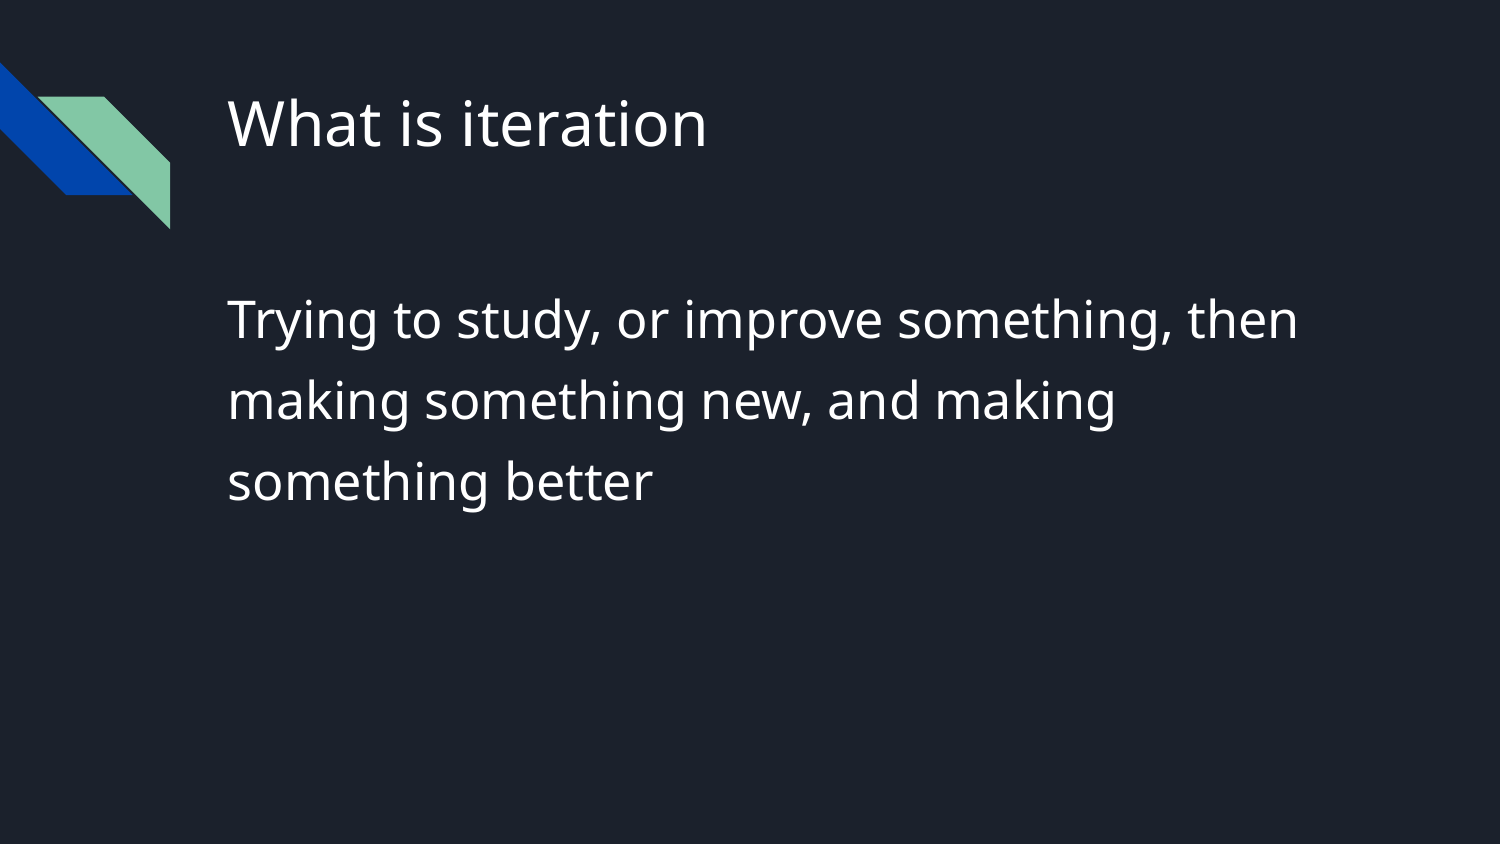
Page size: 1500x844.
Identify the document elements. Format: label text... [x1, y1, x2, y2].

list Trying to study, or improve something, then making something new, and making something better [212, 257, 1368, 735]
title What is iteration [212, 64, 1368, 215]
